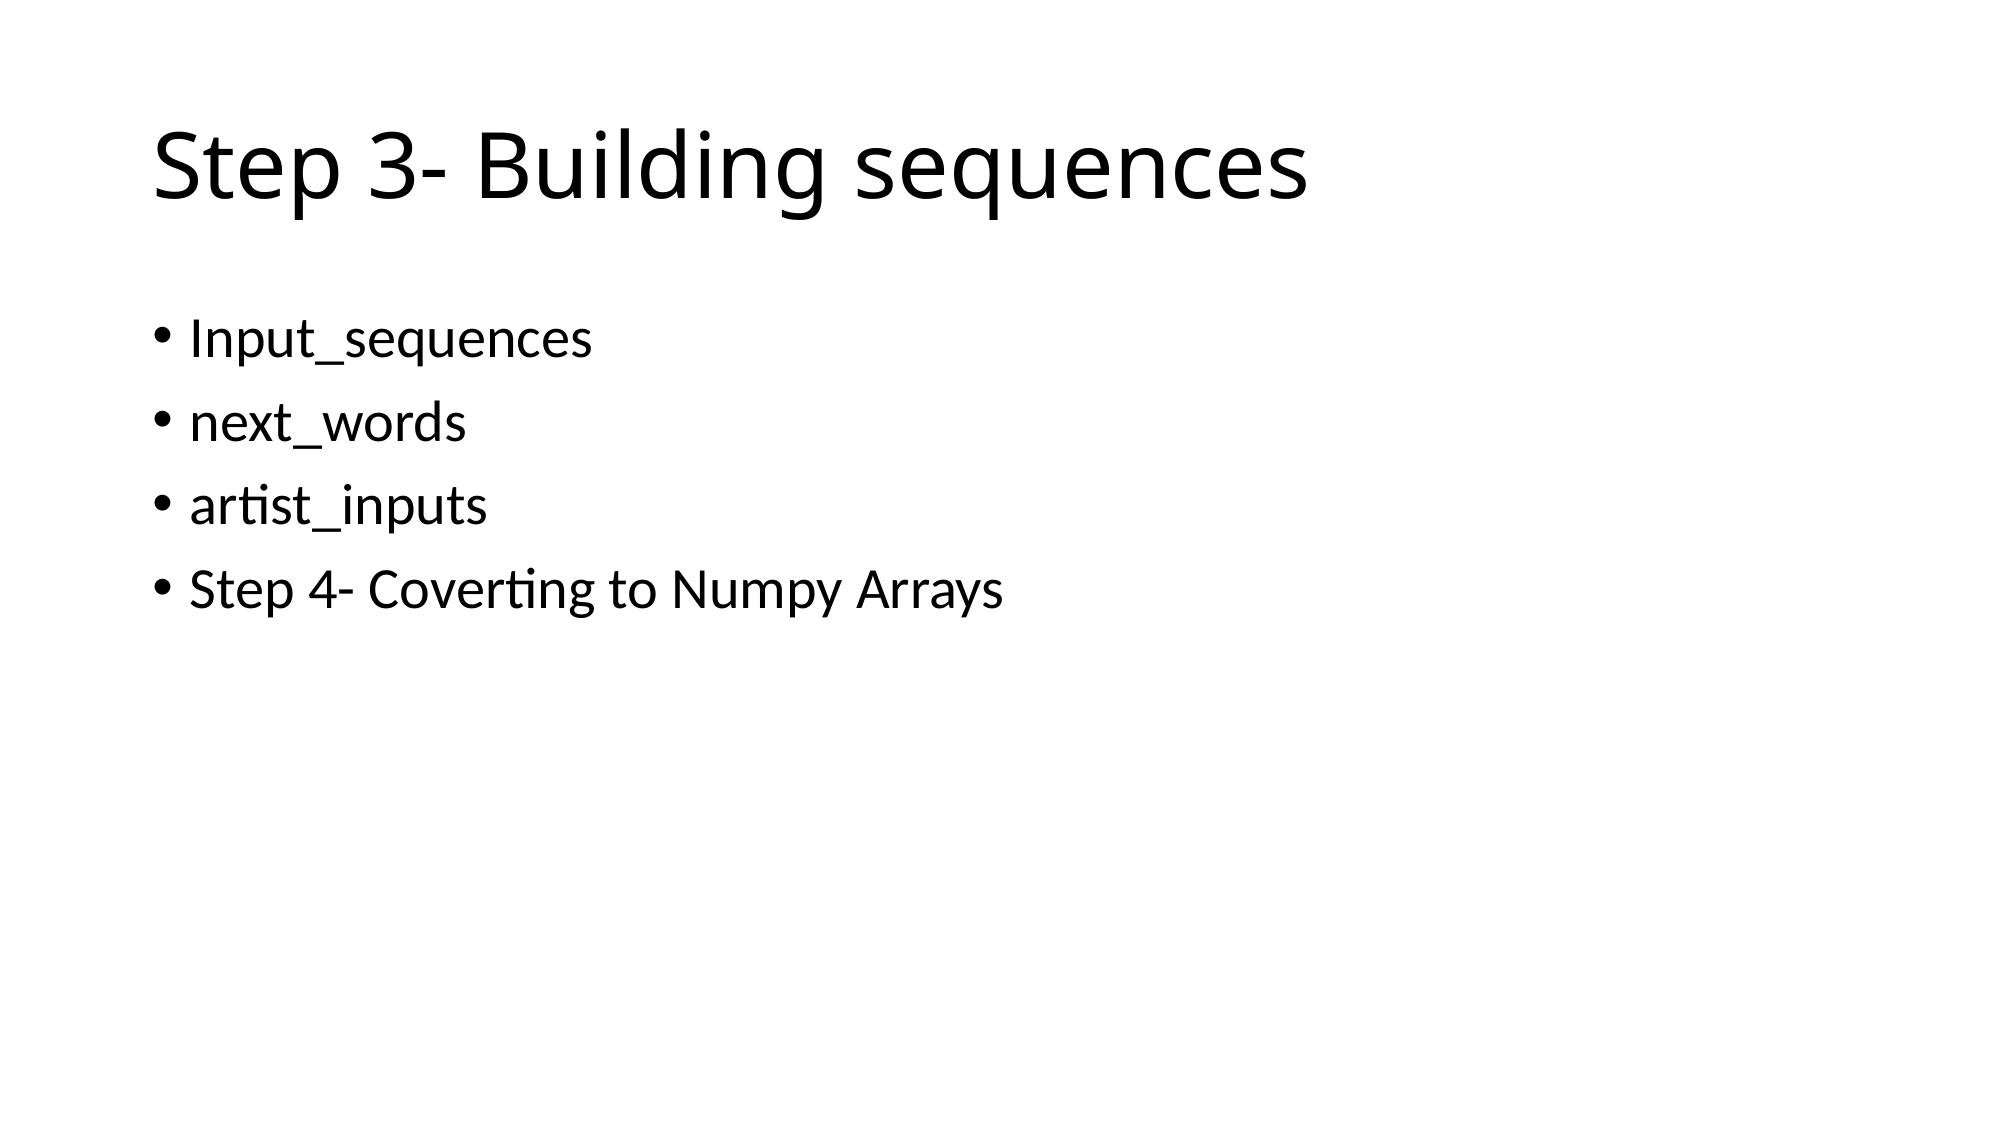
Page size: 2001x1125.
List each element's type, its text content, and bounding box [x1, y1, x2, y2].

list Input_sequences next_words artist_inputs Step 4- Coverting to Numpy Arrays [137, 299, 1863, 1014]
title Step 3- Building sequences [137, 59, 1863, 278]
